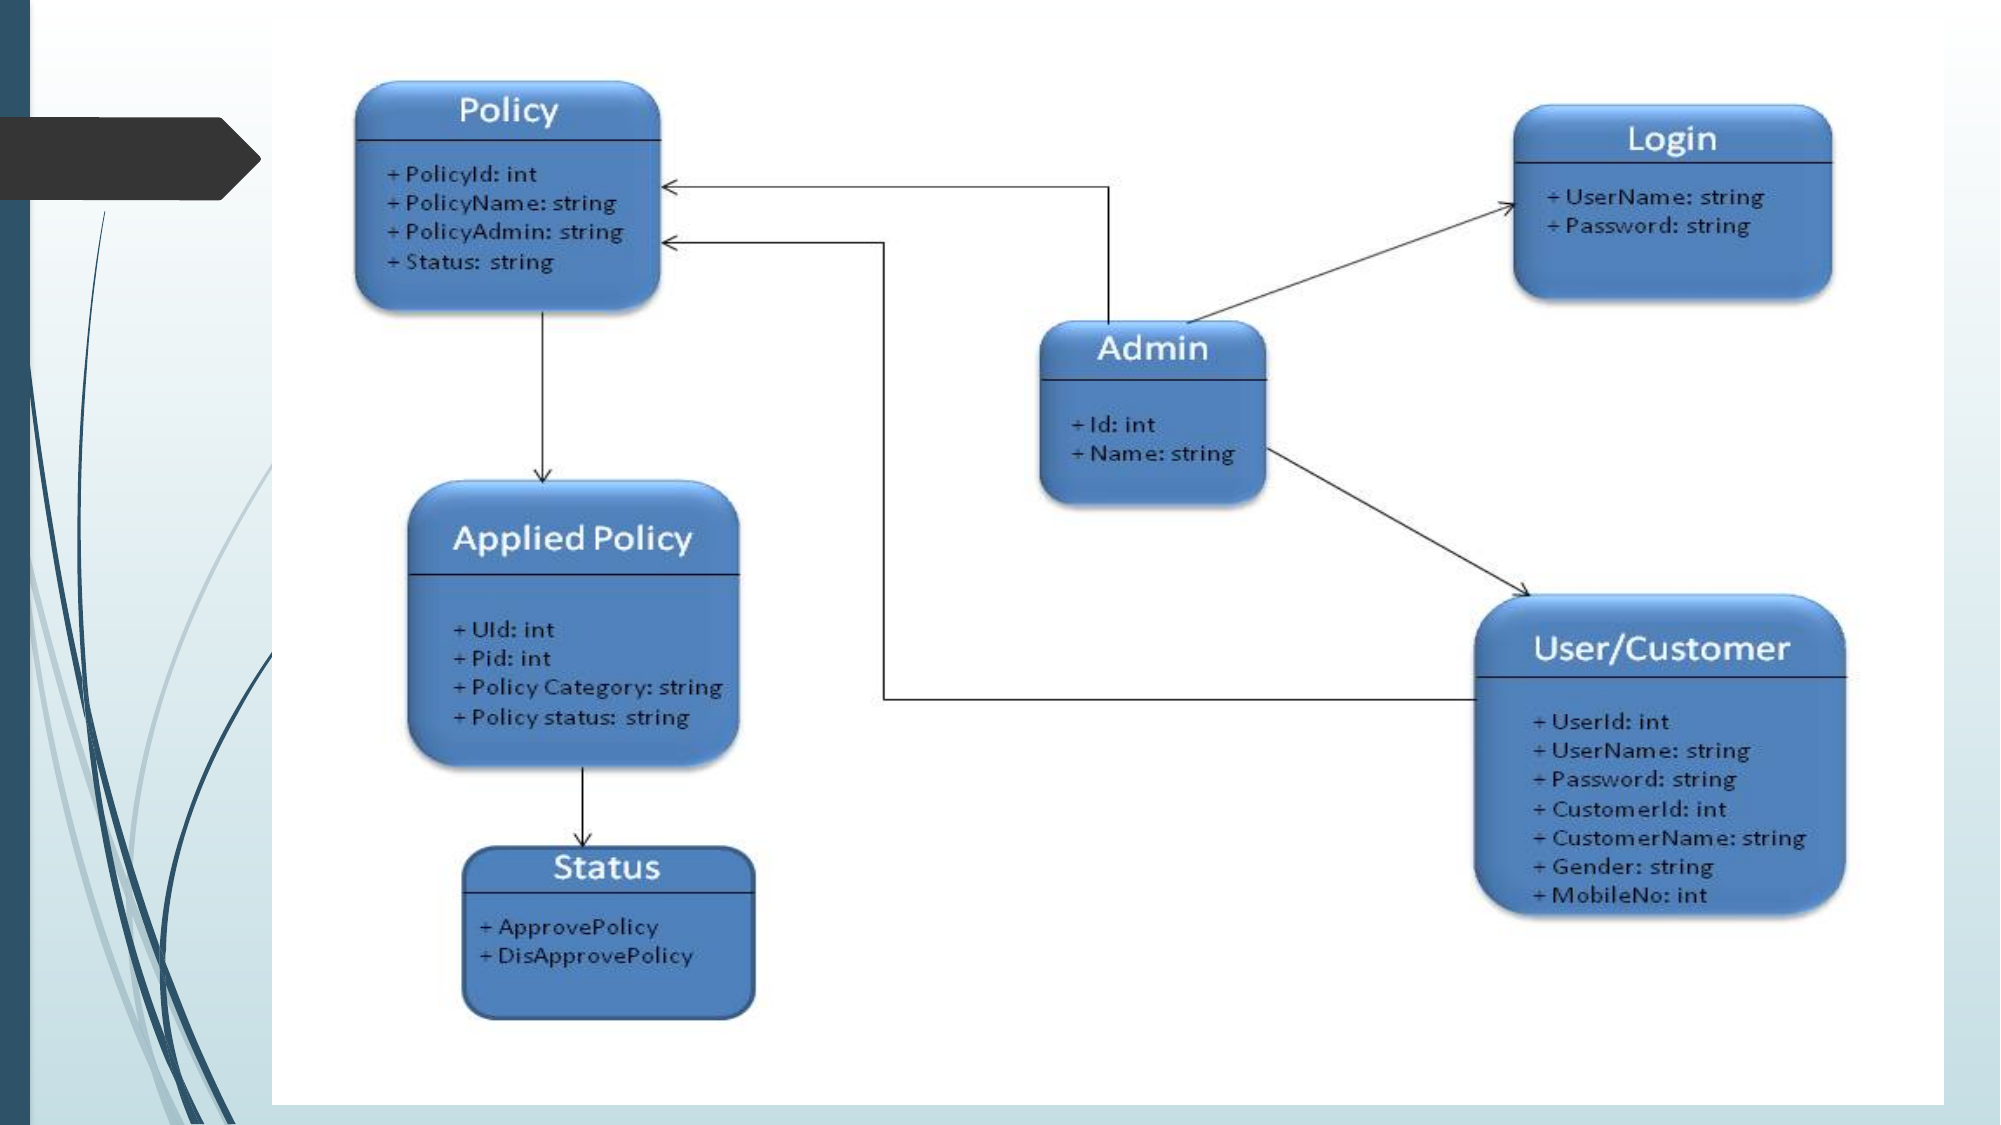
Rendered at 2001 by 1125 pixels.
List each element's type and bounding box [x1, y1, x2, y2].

picture [272, 19, 1944, 1106]
